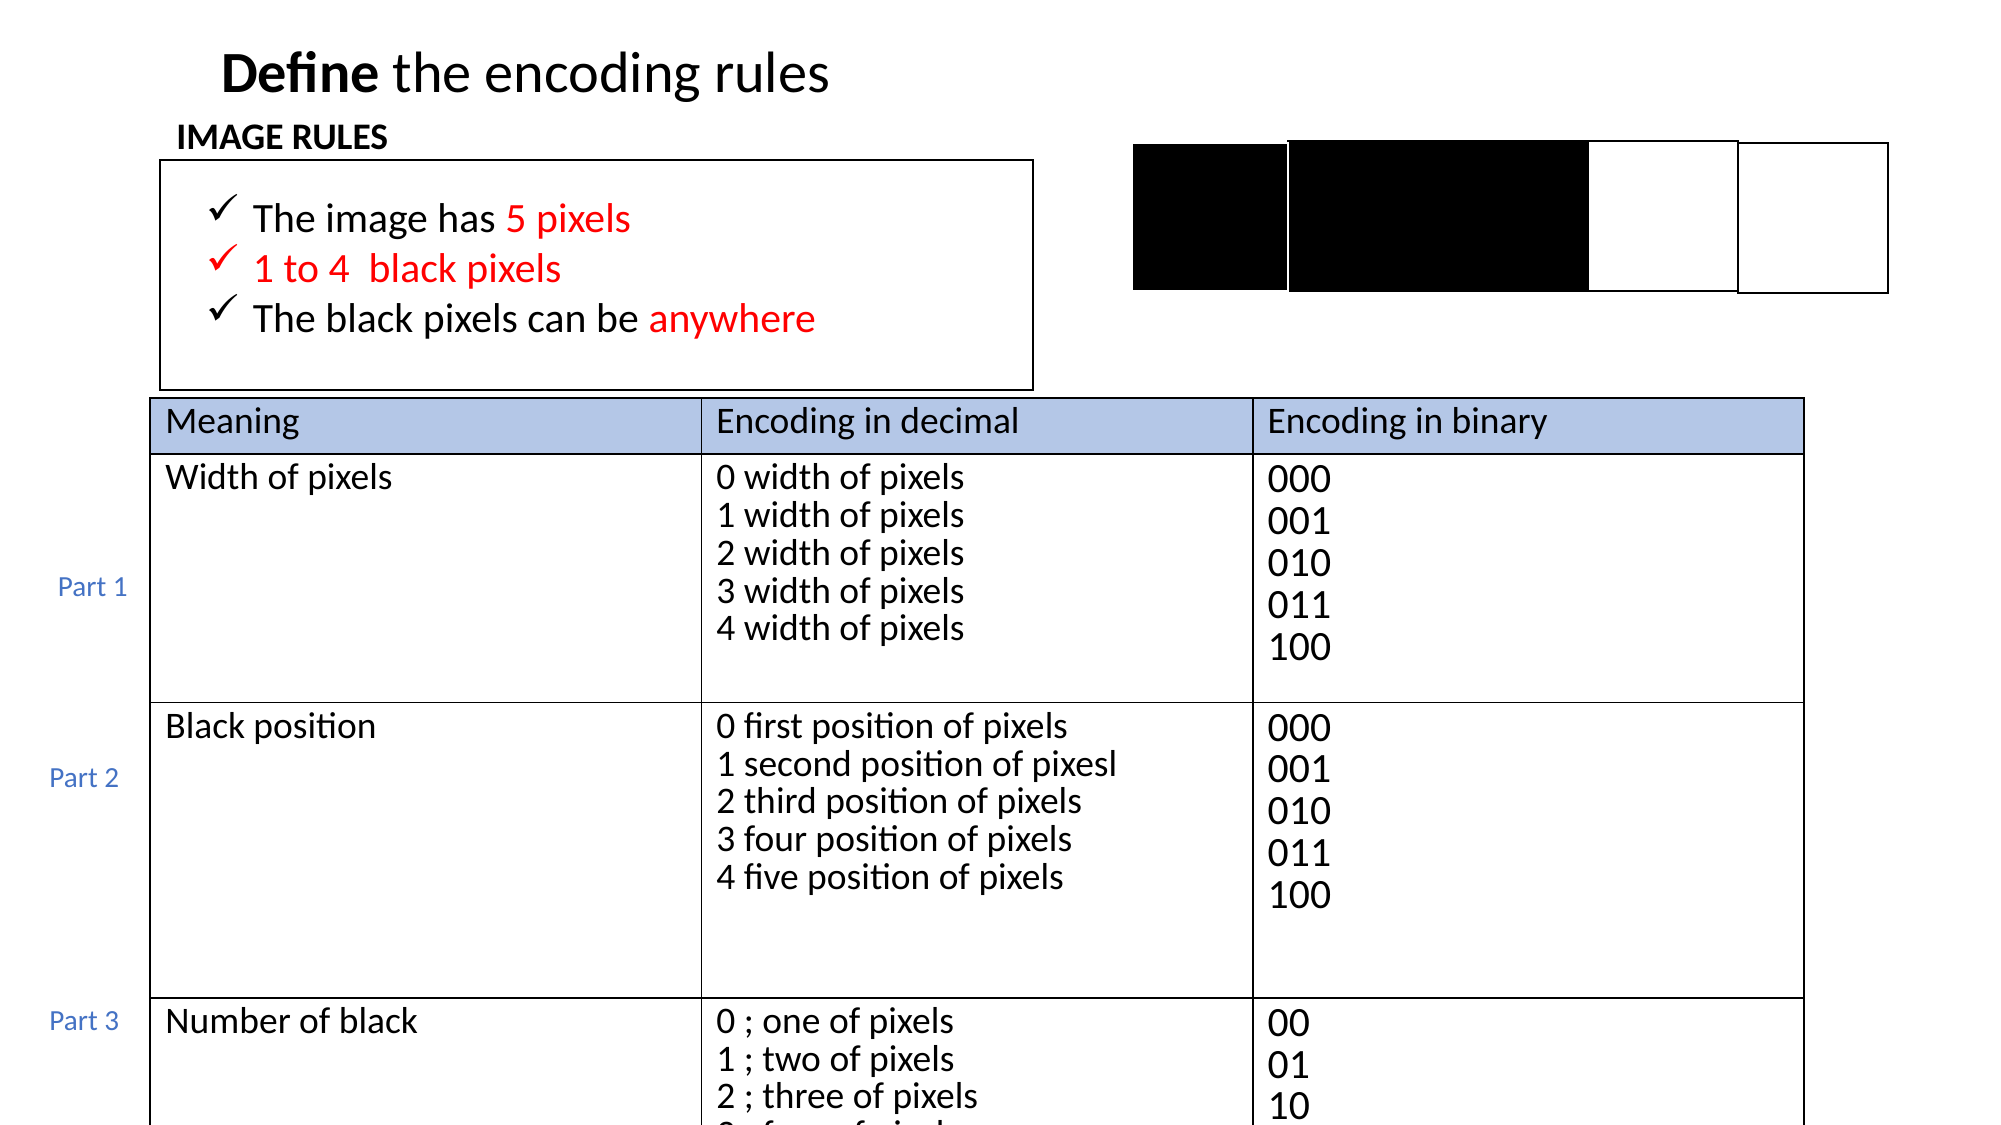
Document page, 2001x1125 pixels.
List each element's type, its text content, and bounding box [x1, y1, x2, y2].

text_box Define the encoding rules [206, 26, 882, 111]
text_box [1587, 140, 1739, 292]
text_box [1287, 140, 1437, 292]
table_cell 000 001 010 011 100 [1254, 455, 1803, 702]
table_cell Black position [151, 703, 701, 997]
text_box Part 2 [34, 750, 135, 801]
table_cell 0 width of pixels 1 width of pixels 2 width of pixels 3 width of pixels 4 width of pixels [702, 455, 1252, 702]
text_box [159, 159, 1034, 391]
text_box [1437, 140, 1587, 292]
table_cell 0 ; one of pixels 1 ; two of pixels 2 ; three of pixels 3 ; four of pixels [702, 999, 1252, 1125]
text_box [1737, 142, 1889, 294]
table_header Encoding in decimal [702, 399, 1252, 453]
table_cell 00 01 10 11 [1254, 999, 1803, 1125]
table_header Encoding in binary [1254, 399, 1803, 453]
text_box IMAGE RULES [161, 104, 404, 159]
table_cell Number of black [151, 999, 701, 1125]
table_cell 000 001 010 011 100 [1254, 703, 1803, 997]
text_box Part 1 [43, 559, 143, 610]
table_cell 0 first position of pixels 1 second position of pixesl 2 third position of pixels 3 four position of pixels 4 five position of pixels [702, 703, 1252, 997]
table_header Meaning [151, 399, 701, 453]
table_cell Width of pixels [151, 455, 701, 702]
table_header [1133, 144, 1287, 290]
text_box Part 3 [34, 994, 135, 1044]
